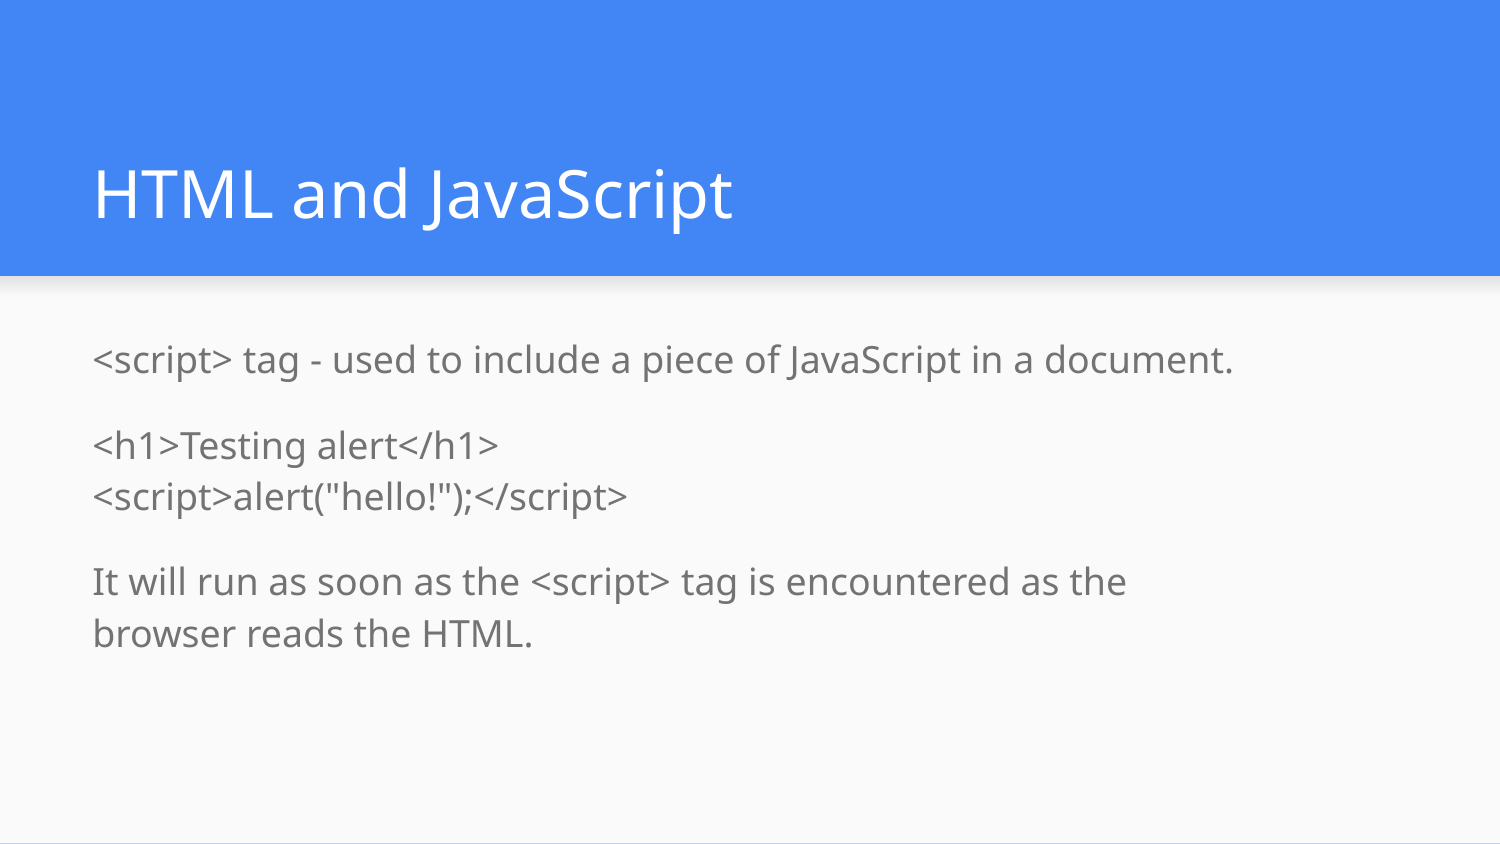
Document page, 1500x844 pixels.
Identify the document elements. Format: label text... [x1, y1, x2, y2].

title HTML and JavaScript [77, 121, 1427, 248]
list <script> tag - used to include a piece of JavaScript in a document. <h1>Testing alert</h1> <script>alert("hello!");</script> It will run as soon as the <script> tag is encountered as the browser reads the HTML. [77, 314, 1427, 760]
